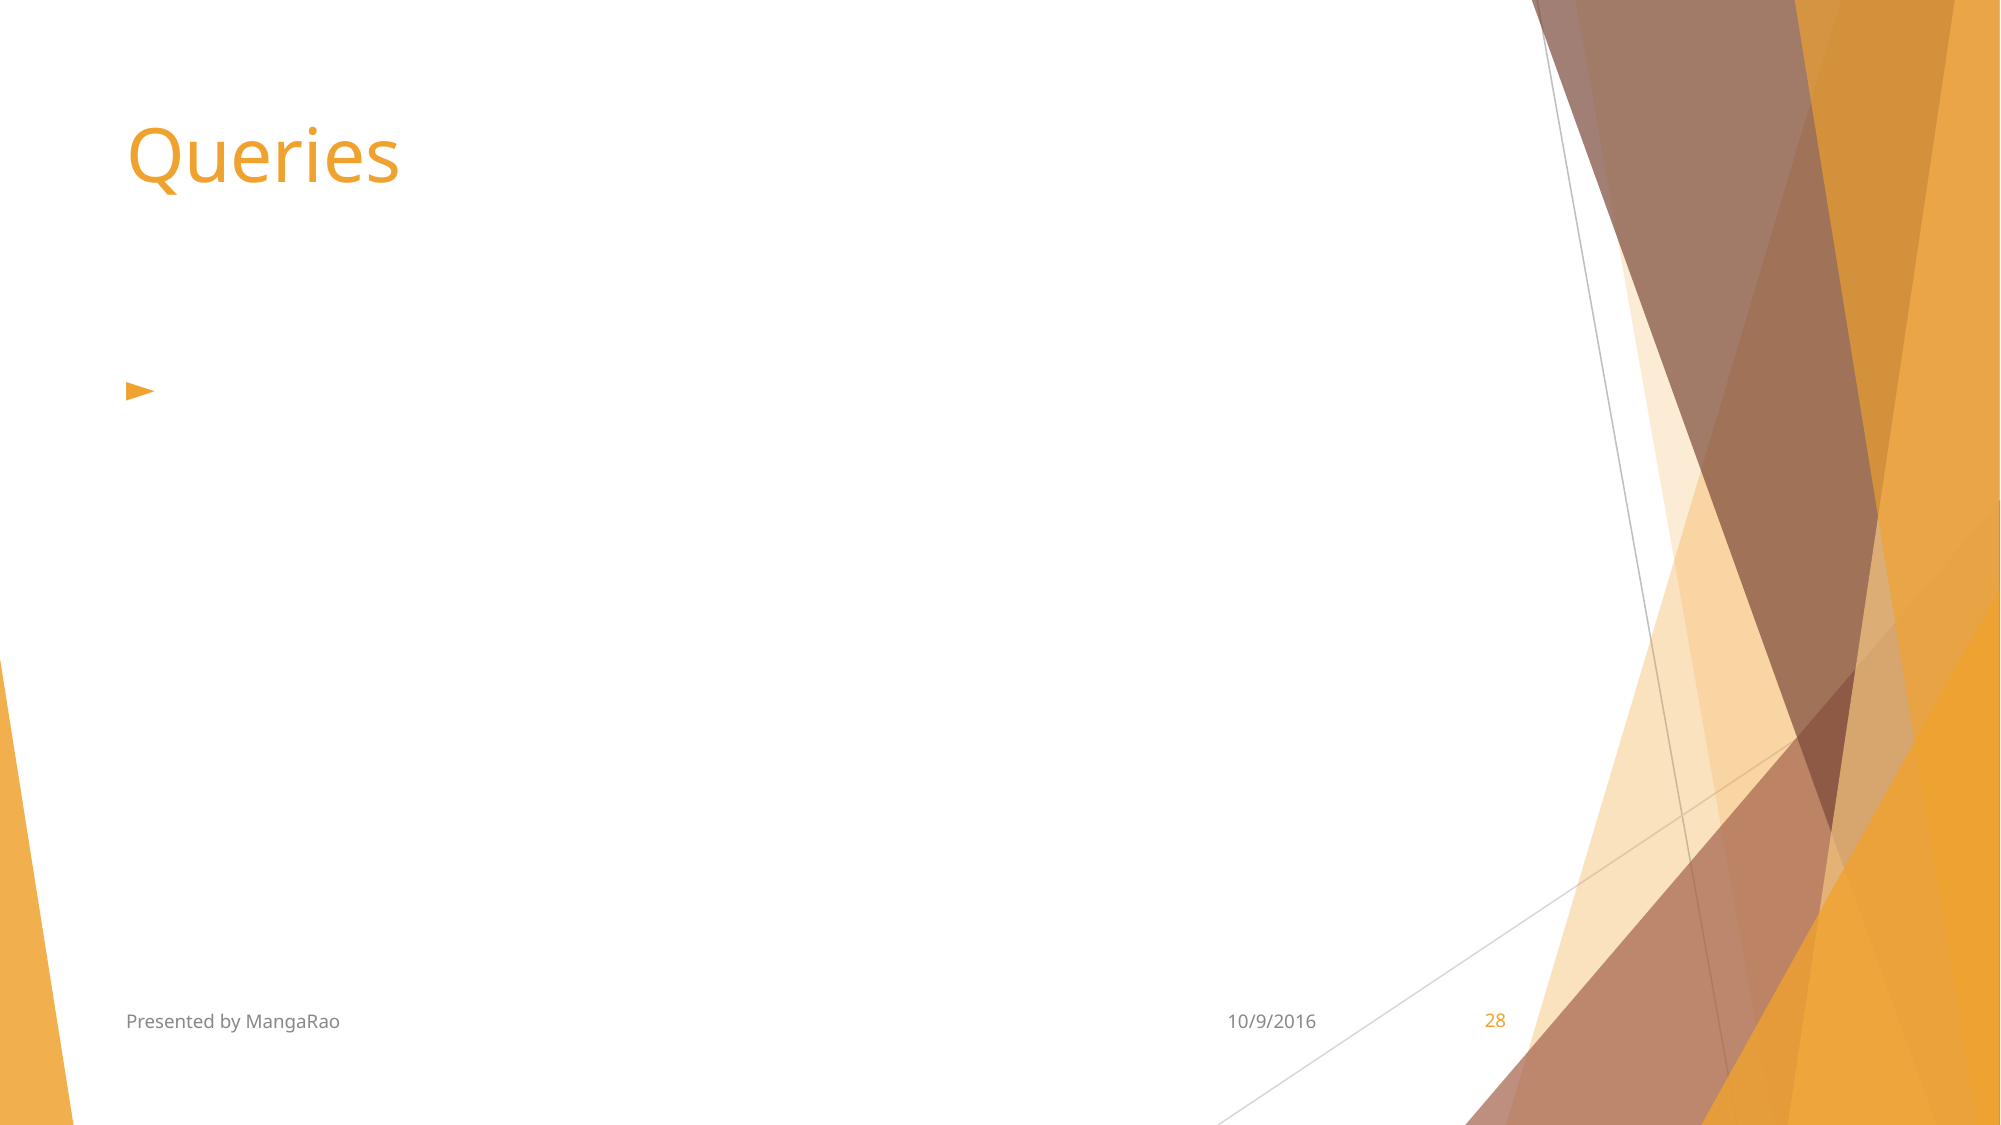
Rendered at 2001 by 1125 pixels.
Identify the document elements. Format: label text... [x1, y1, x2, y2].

footer Presented by MangaRao [111, 991, 1145, 1051]
slide_number ‹#› [1409, 991, 1522, 1051]
list [111, 354, 1522, 992]
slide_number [1181, 991, 1332, 1051]
title Queries [111, 99, 1522, 317]
